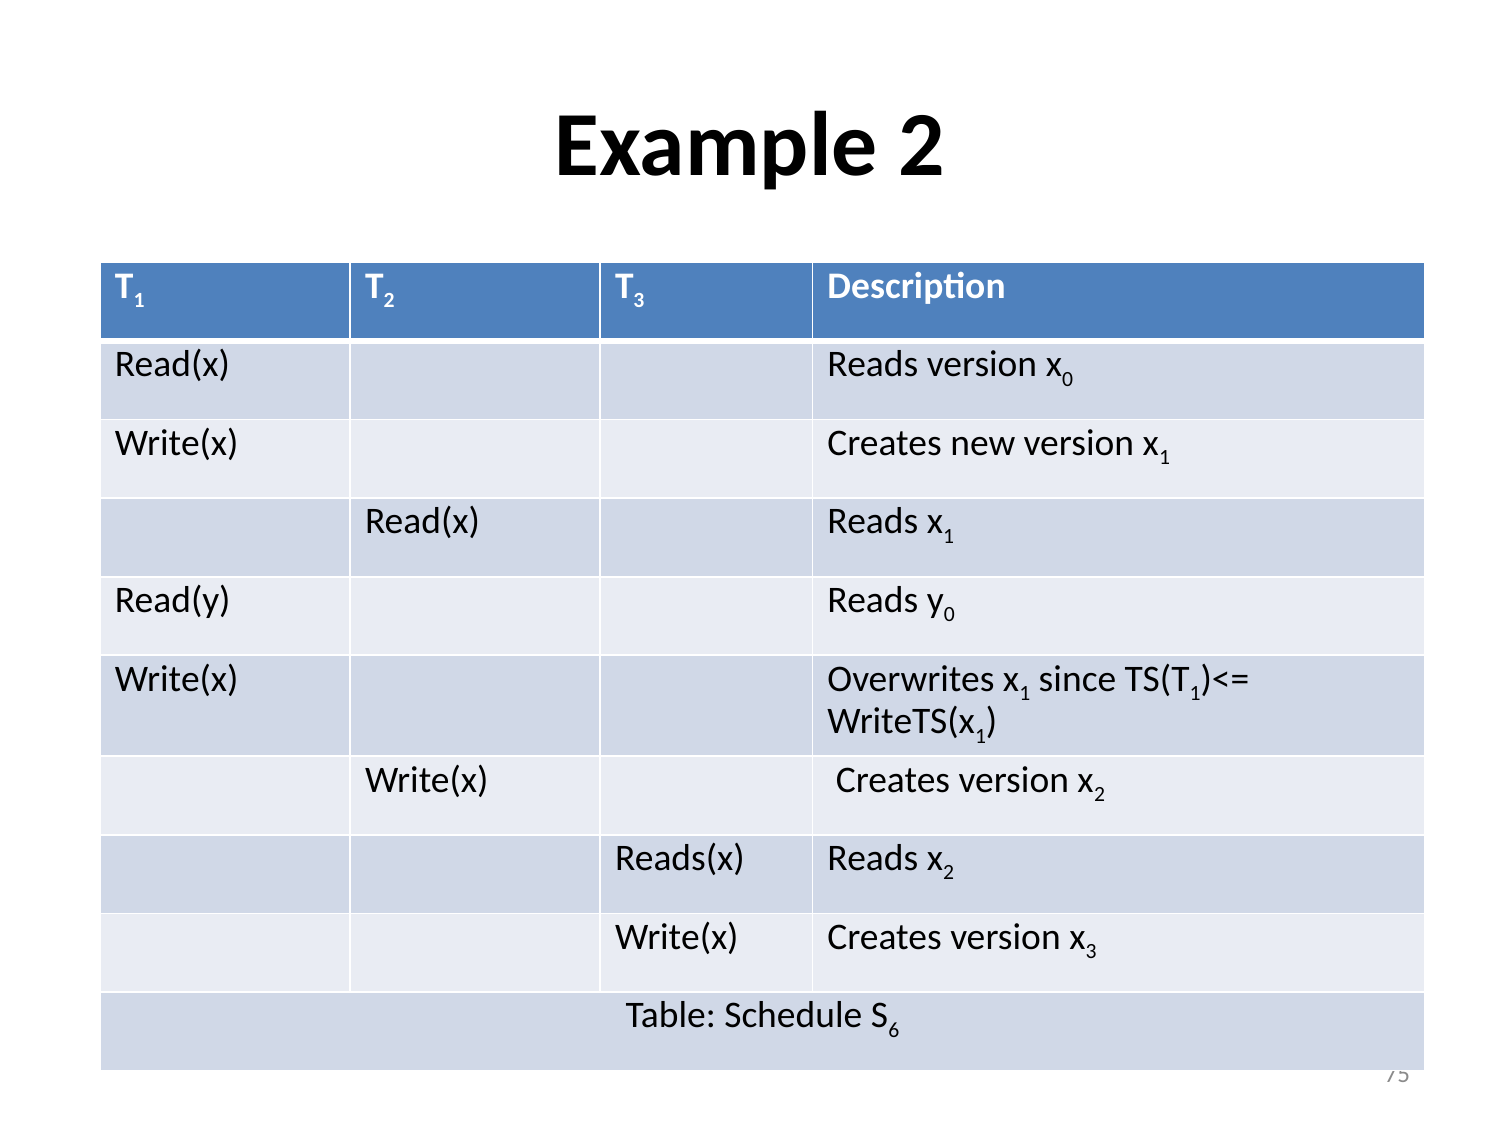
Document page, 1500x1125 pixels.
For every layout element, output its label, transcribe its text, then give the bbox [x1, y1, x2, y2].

table_cell Write(x) [101, 656, 349, 755]
table_header Description [813, 263, 1424, 338]
table_header T2 [351, 263, 599, 338]
table_cell Reads(x) [601, 836, 812, 913]
table_cell [351, 836, 599, 913]
table_cell Write(x) [601, 914, 812, 991]
table_cell [601, 499, 812, 576]
table_cell [601, 344, 812, 419]
table_cell [351, 914, 599, 991]
table_cell [101, 836, 349, 913]
table_cell [101, 499, 349, 576]
table_cell Creates version x3 [813, 914, 1424, 991]
table_cell [351, 578, 599, 654]
table_cell Creates version x2 [813, 757, 1424, 834]
table_cell [601, 578, 812, 654]
table_cell [601, 420, 812, 497]
table_cell [101, 757, 349, 834]
table_cell Read(x) [351, 499, 599, 576]
table_cell Reads x1 [813, 499, 1424, 576]
slide_number 75 [1074, 1042, 1425, 1103]
table_cell [351, 420, 599, 497]
table_cell [601, 757, 812, 834]
table_cell Read(x) [101, 344, 349, 419]
table_header T1 [101, 263, 349, 338]
table_cell [351, 656, 599, 755]
table_cell Write(x) [101, 420, 349, 497]
table_cell Reads x2 [813, 836, 1424, 913]
table_cell Write(x) [351, 757, 599, 834]
table_cell [601, 656, 812, 755]
table_cell Reads y0 [813, 578, 1424, 654]
table_cell Read(y) [101, 578, 349, 654]
table_cell Creates new version x1 [813, 420, 1424, 497]
table_cell Table: Schedule S6 [101, 993, 1424, 1070]
table_header T3 [601, 263, 812, 338]
title Example 2 [75, 45, 1425, 233]
table_cell Reads version x0 [813, 344, 1424, 419]
table_cell [101, 914, 349, 991]
table_cell [351, 344, 599, 419]
table_cell Overwrites x1 since TS(T1)<= WriteTS(x1) [813, 656, 1424, 755]
